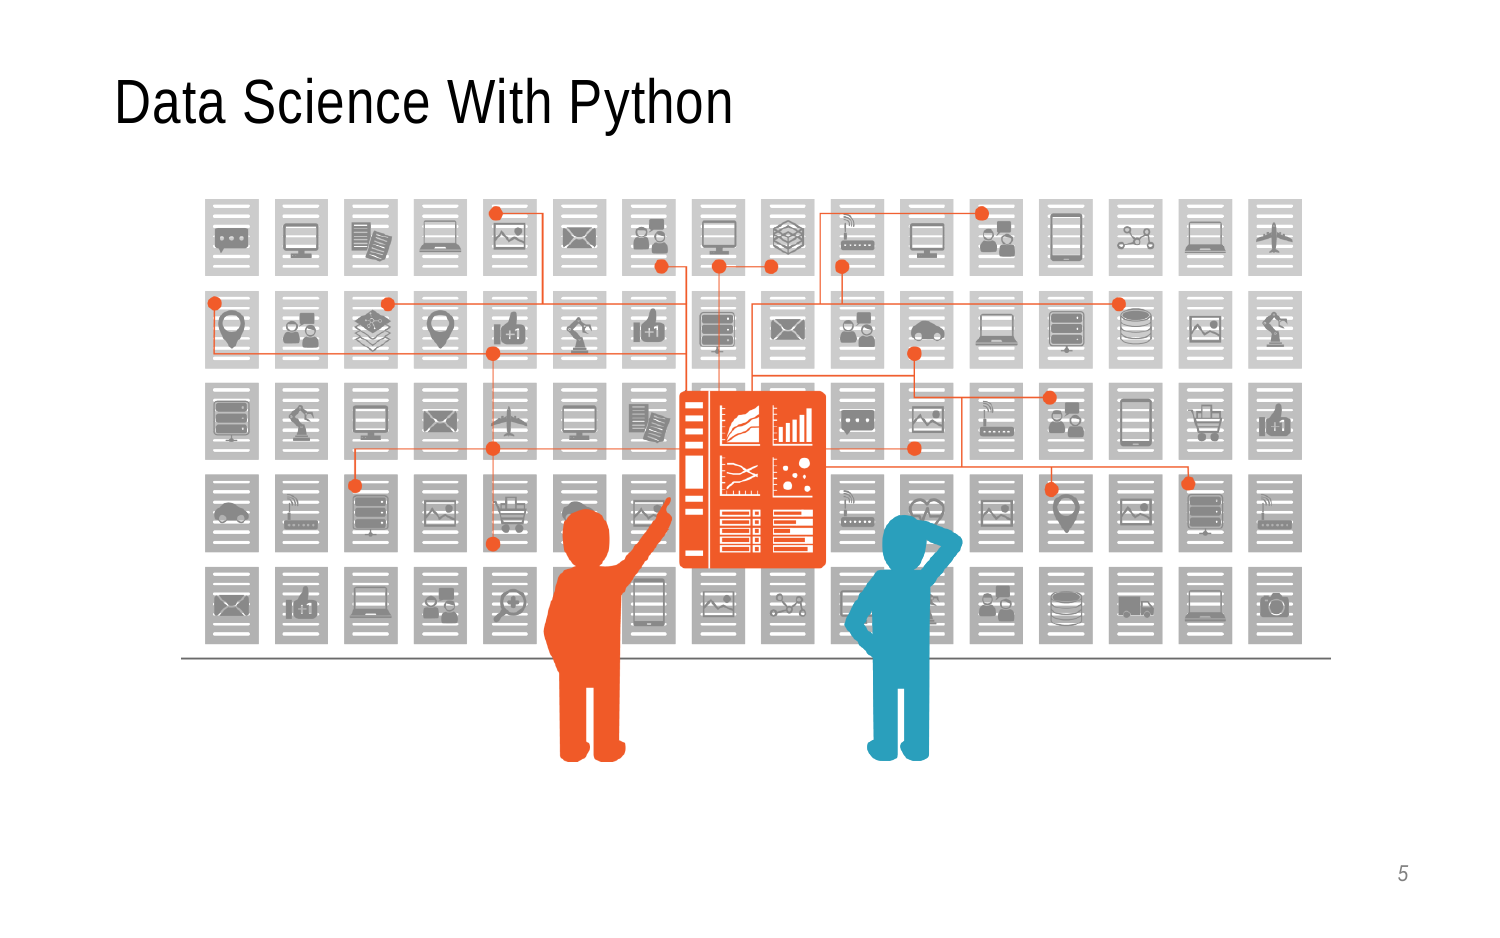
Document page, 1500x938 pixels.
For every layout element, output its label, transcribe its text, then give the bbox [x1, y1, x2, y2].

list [134, 173, 1366, 782]
title Data Science With Python [99, 37, 1400, 144]
